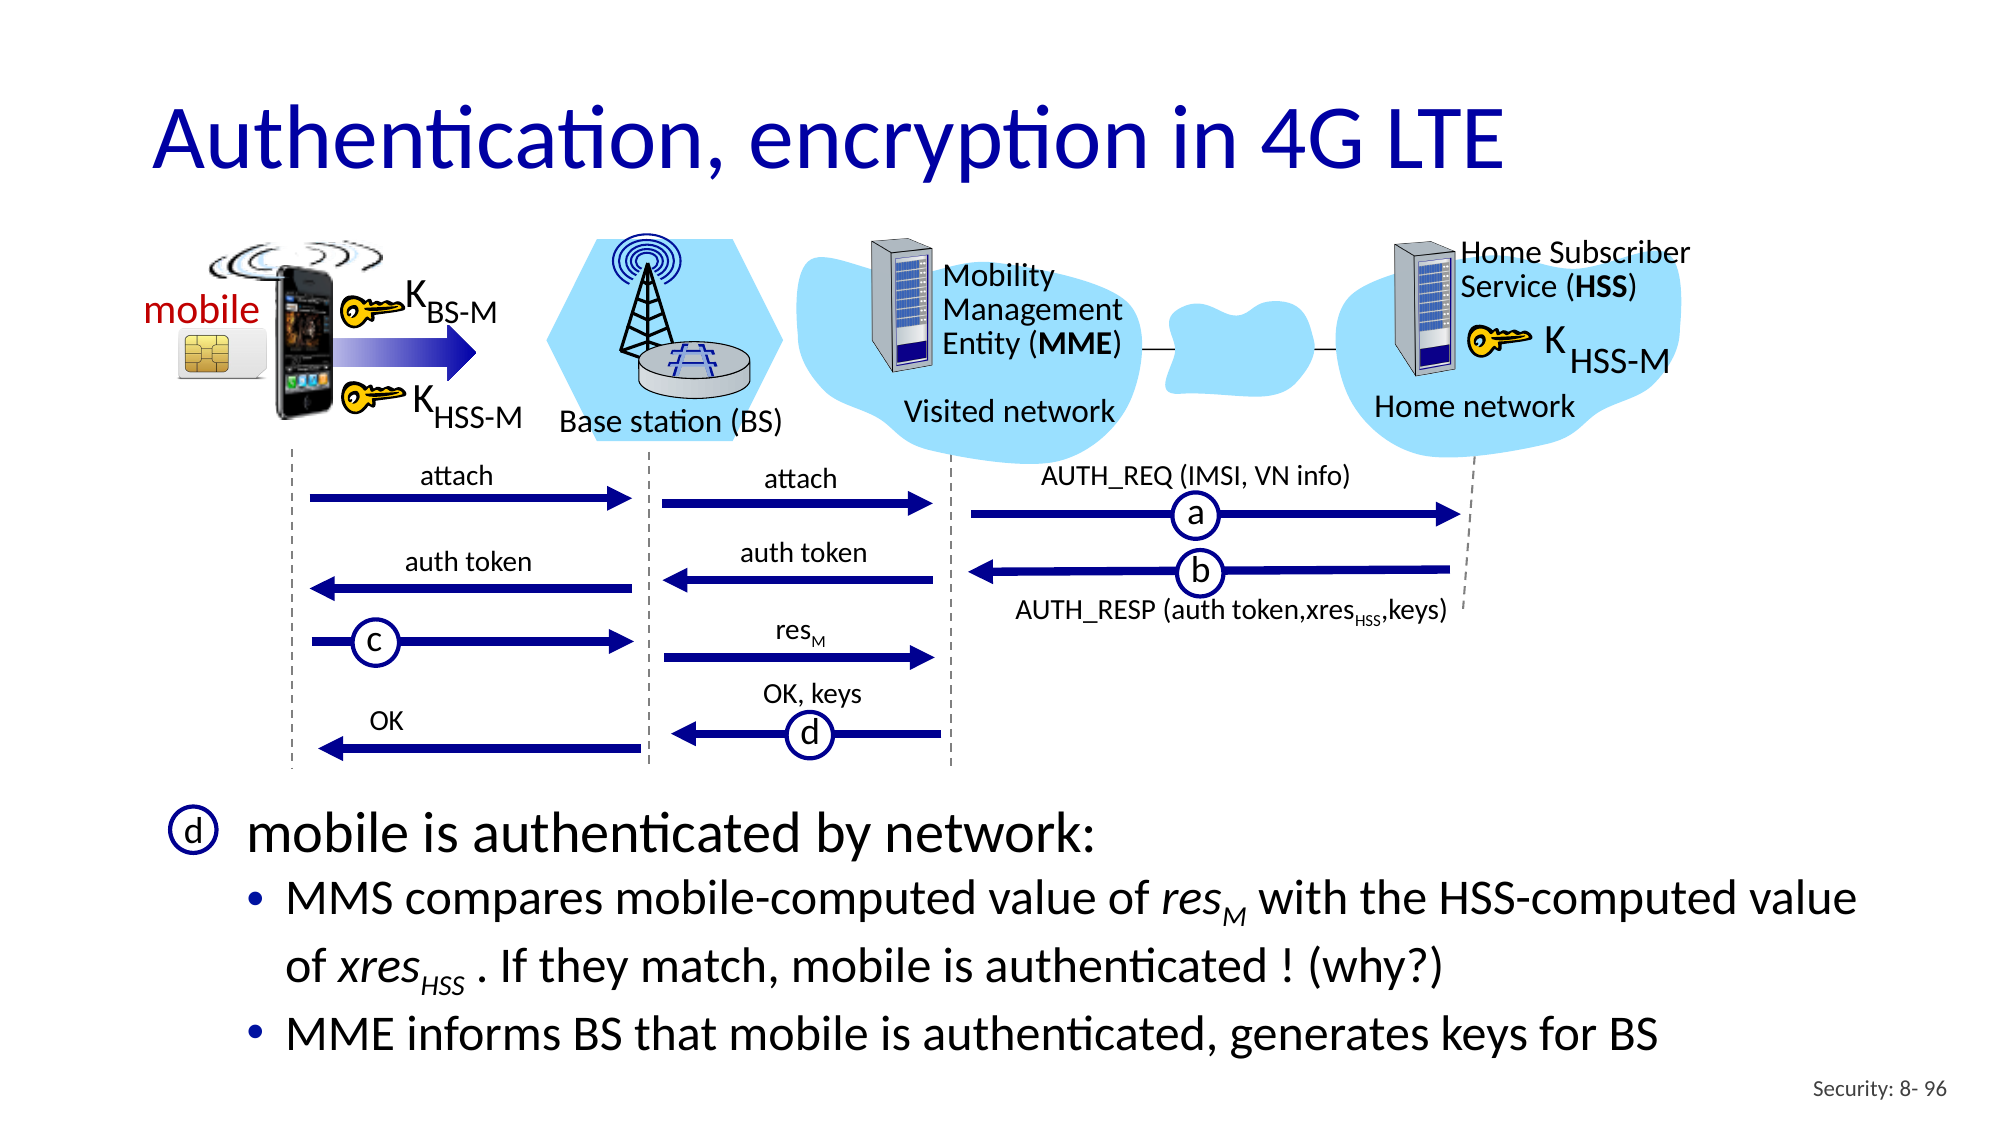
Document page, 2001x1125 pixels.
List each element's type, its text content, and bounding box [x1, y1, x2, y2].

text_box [952, 525, 1477, 634]
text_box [1171, 479, 1222, 541]
text_box Authentication, encryption in 4G LTE [137, 65, 1863, 213]
text_box attach [405, 470, 509, 498]
text_box mobile is authenticated by network: MMS compares mobile-computed value of resM with the HSS-computed value of xresHSS . If they match, mobile is authenticated ! (why?) MME informs BS that mobile is authenticated, generates keys for BS [184, 786, 1907, 1069]
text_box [317, 666, 942, 761]
slide_number Security: 8- [1512, 1056, 1963, 1117]
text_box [649, 525, 950, 634]
text_box attach [749, 470, 853, 502]
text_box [309, 525, 648, 634]
text_box AUTH_REQ (IMSI, VN info) [1026, 470, 1367, 499]
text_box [168, 798, 220, 860]
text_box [311, 603, 935, 668]
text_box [128, 228, 1722, 470]
